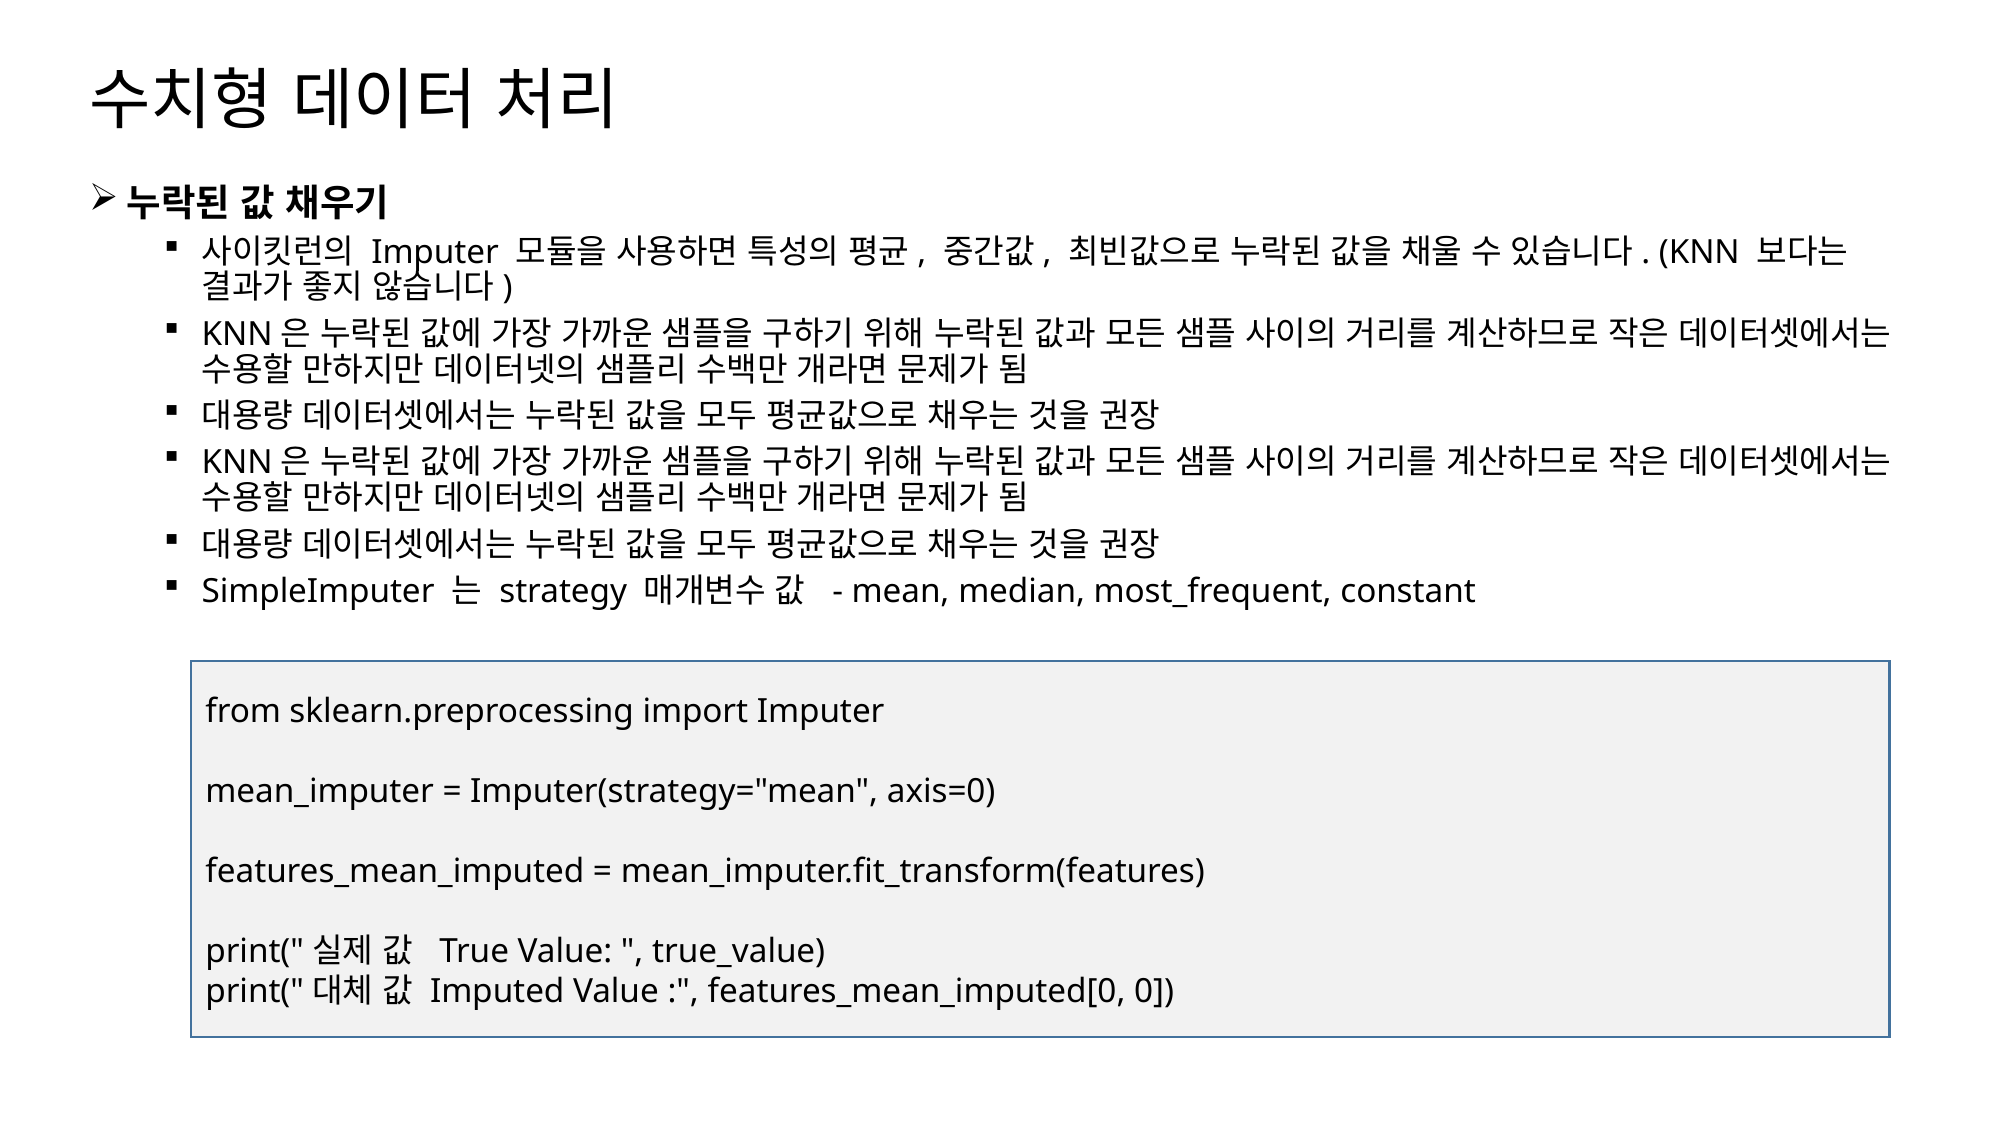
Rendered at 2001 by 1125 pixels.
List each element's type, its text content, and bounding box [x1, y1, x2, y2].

title 수치형 데이터 처리 [74, 55, 1800, 148]
text_box from sklearn.preprocessing import Imputer mean_imputer = Imputer(strategy="mean", axis=0) features_mean_imputed = mean_imputer.fit_transform(features) print("실제 값 True Value: ", true_value) print("대체 값 Imputed Value :", features_mean_imputed[0, 0]) [190, 660, 1891, 1038]
list 누락된 값 채우기 사이킷런의 Imputer 모듈을 사용하면 특성의 평균, 중간값, 최빈값으로 누락된 값을 채울 수 있습니다. (KNN 보다는 결과가 좋지 않습니다) KNN은 누락된 값에 가장 가까운 샘플을 구하기 위해 누락된 값과 모든 샘플 사이의 거리를 계산하므로 작은 데이터셋에서는 수용할 만하지만 데이터넷의 샘플리 수백만 개라면 문제가 됨 대용량 데이터셋에서는 누락된 값을 모두 평균값으로 채우는 것을 권장 KNN은 누락된 값에 가장 가까운 샘플을 구하기 위해 누락된 값과 모든 샘플 사이의 거리를 계산하므로 작은 데이터셋에서는 수용할 만하지만 데이터넷의 샘플리 수백만 개라면 문제가 됨 대용량 데이터셋에서는 누락된 값을 모두 평균값으로 채우는 것을 권장 SimpleImputer 는 strategy 매개변수 값 - mean, median, most_frequent, constant [74, 176, 1921, 913]
